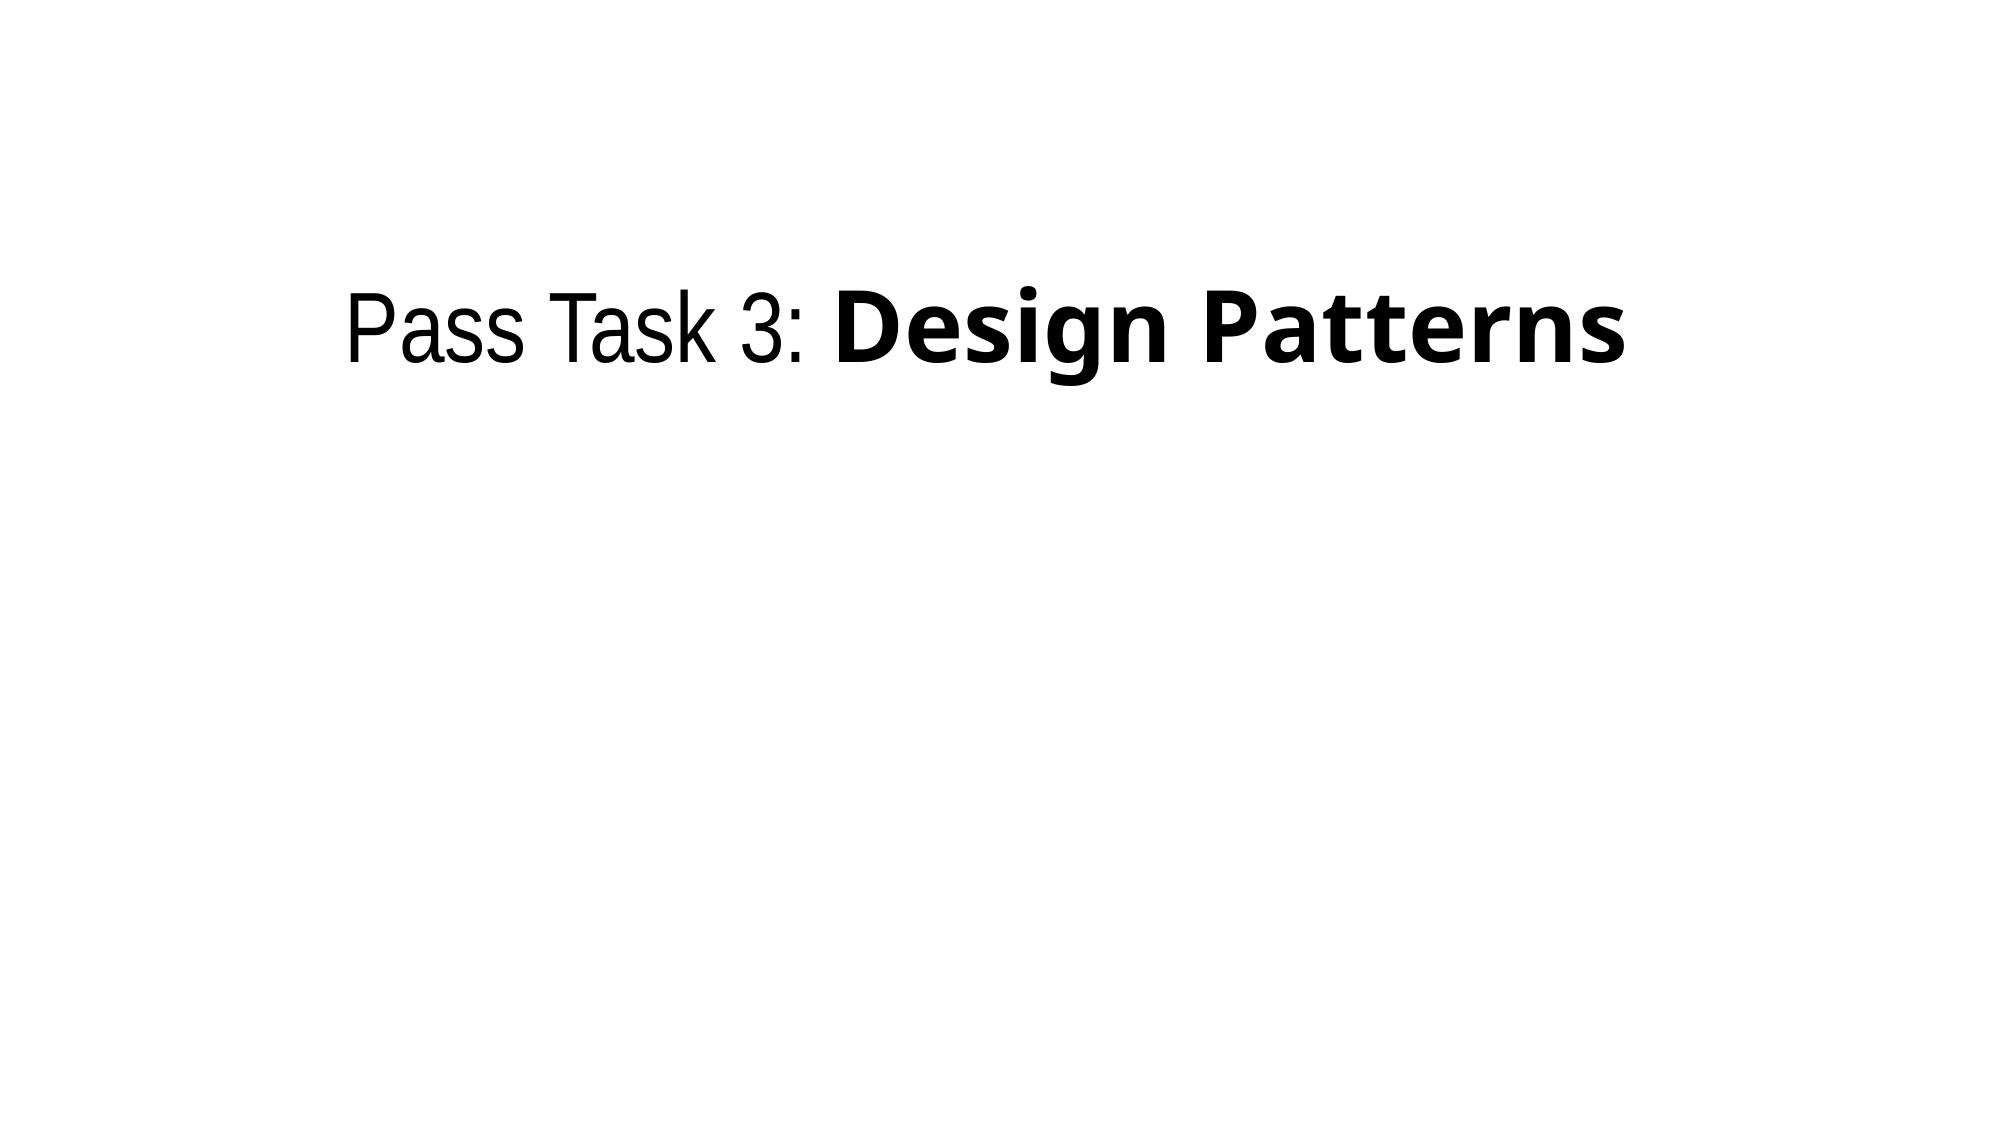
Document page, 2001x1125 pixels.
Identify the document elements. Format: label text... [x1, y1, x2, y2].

title Pass Task 3: Design Patterns [249, 0, 1750, 392]
